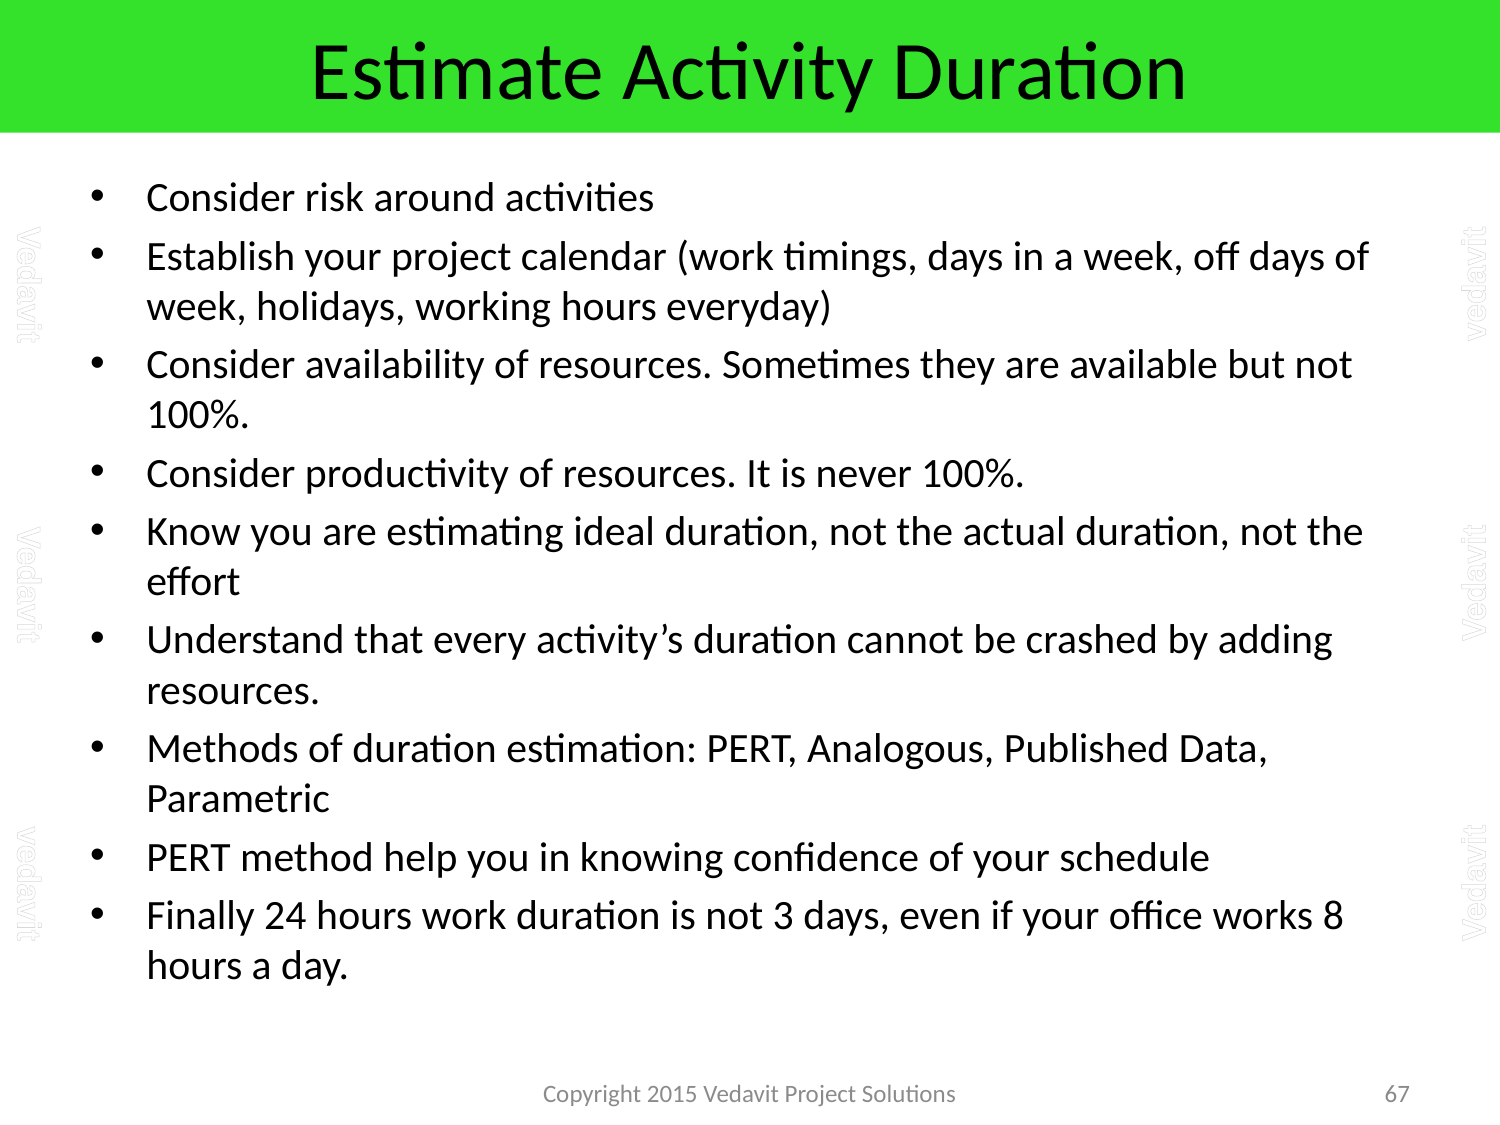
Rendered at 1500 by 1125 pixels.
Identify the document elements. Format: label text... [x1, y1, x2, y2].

list Consider risk around activities Establish your project calendar (work timings, days in a week, off days of week, holidays, working hours everyday) Consider availability of resources. Sometimes they are available but not 100%. Consider productivity of resources. It is never 100%. Know you are estimating ideal duration, not the actual duration, not the effort Understand that every activity’s duration cannot be crashed by adding resources. Methods of duration estimation: PERT, Analogous, Published Data, Parametric PERT method help you in knowing confidence of your schedule Finally 24 hours work duration is not 3 days, even if your office works 8 hours a day. [75, 162, 1425, 1000]
title Estimate Activity Duration [0, 0, 1500, 133]
footer Copyright 2015 Vedavit Project Solutions [512, 1062, 988, 1123]
slide_number 67 [1074, 1062, 1425, 1123]
